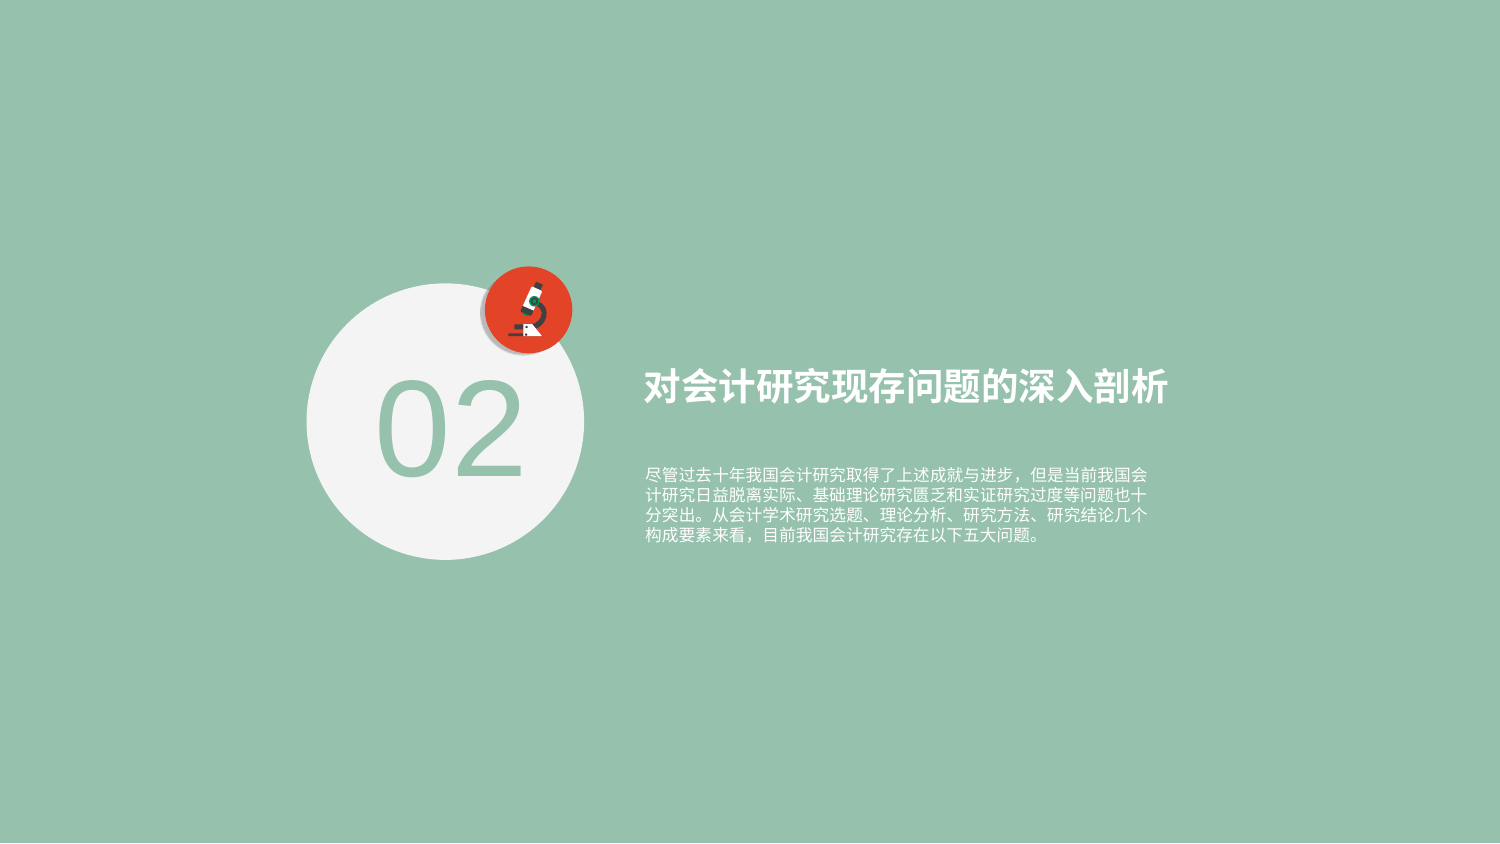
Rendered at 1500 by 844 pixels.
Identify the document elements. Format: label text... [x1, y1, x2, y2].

text_box 02 [348, 331, 554, 512]
text_box [554, 354, 585, 508]
text_box [306, 283, 551, 560]
text_box 尽管过去十年我国会计研究取得了上述成就与进步，但是当前我国会计研究日益脱离实际、基础理论研究匮乏和实证研究过度等问题也十分突出。从会计学术研究选题、理论分析、研究方法、研究结论几个构成要素来看，目前我国会计研究存在以下五大问题。 [630, 457, 1174, 552]
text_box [484, 266, 573, 354]
text_box 对会计研究现存问题的深入剖析 [643, 362, 1187, 408]
